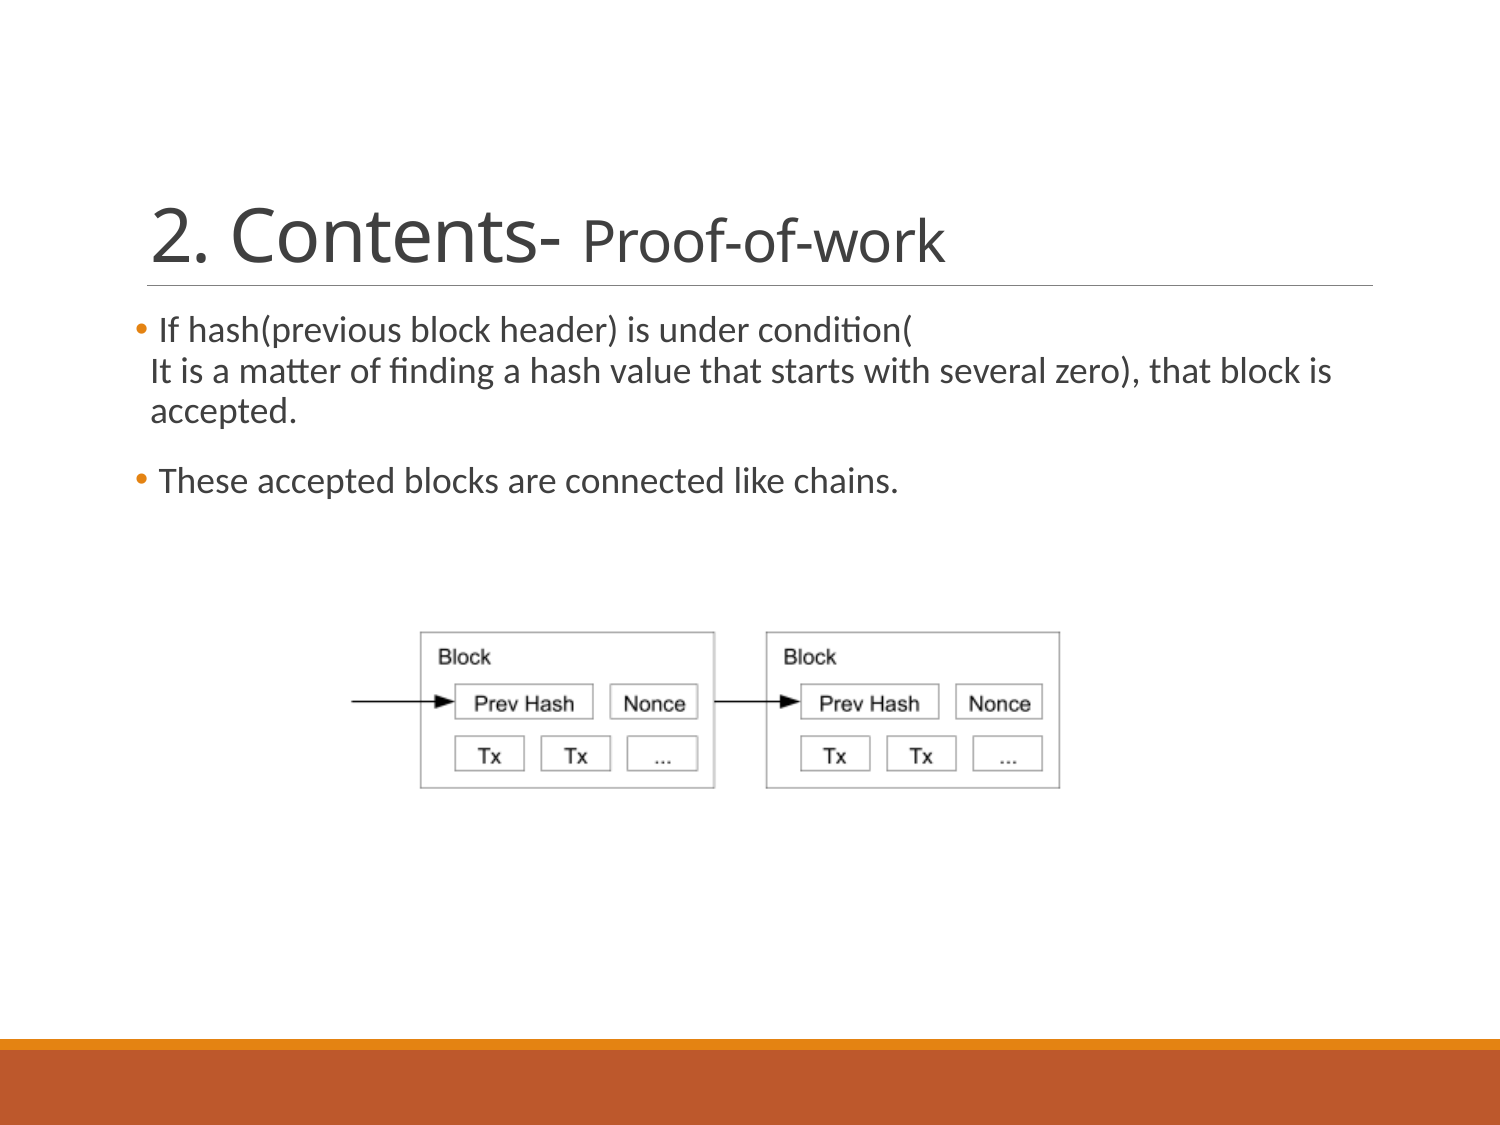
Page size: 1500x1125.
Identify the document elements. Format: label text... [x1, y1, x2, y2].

list If hash(previous block header) is under condition( It is a matter of finding a hash value that starts with several zero), that block is accepted. These accepted blocks are connected like chains. [135, 302, 1481, 963]
title 2. Contents- Proof-of-work [135, 47, 1373, 285]
picture [316, 613, 1123, 812]
